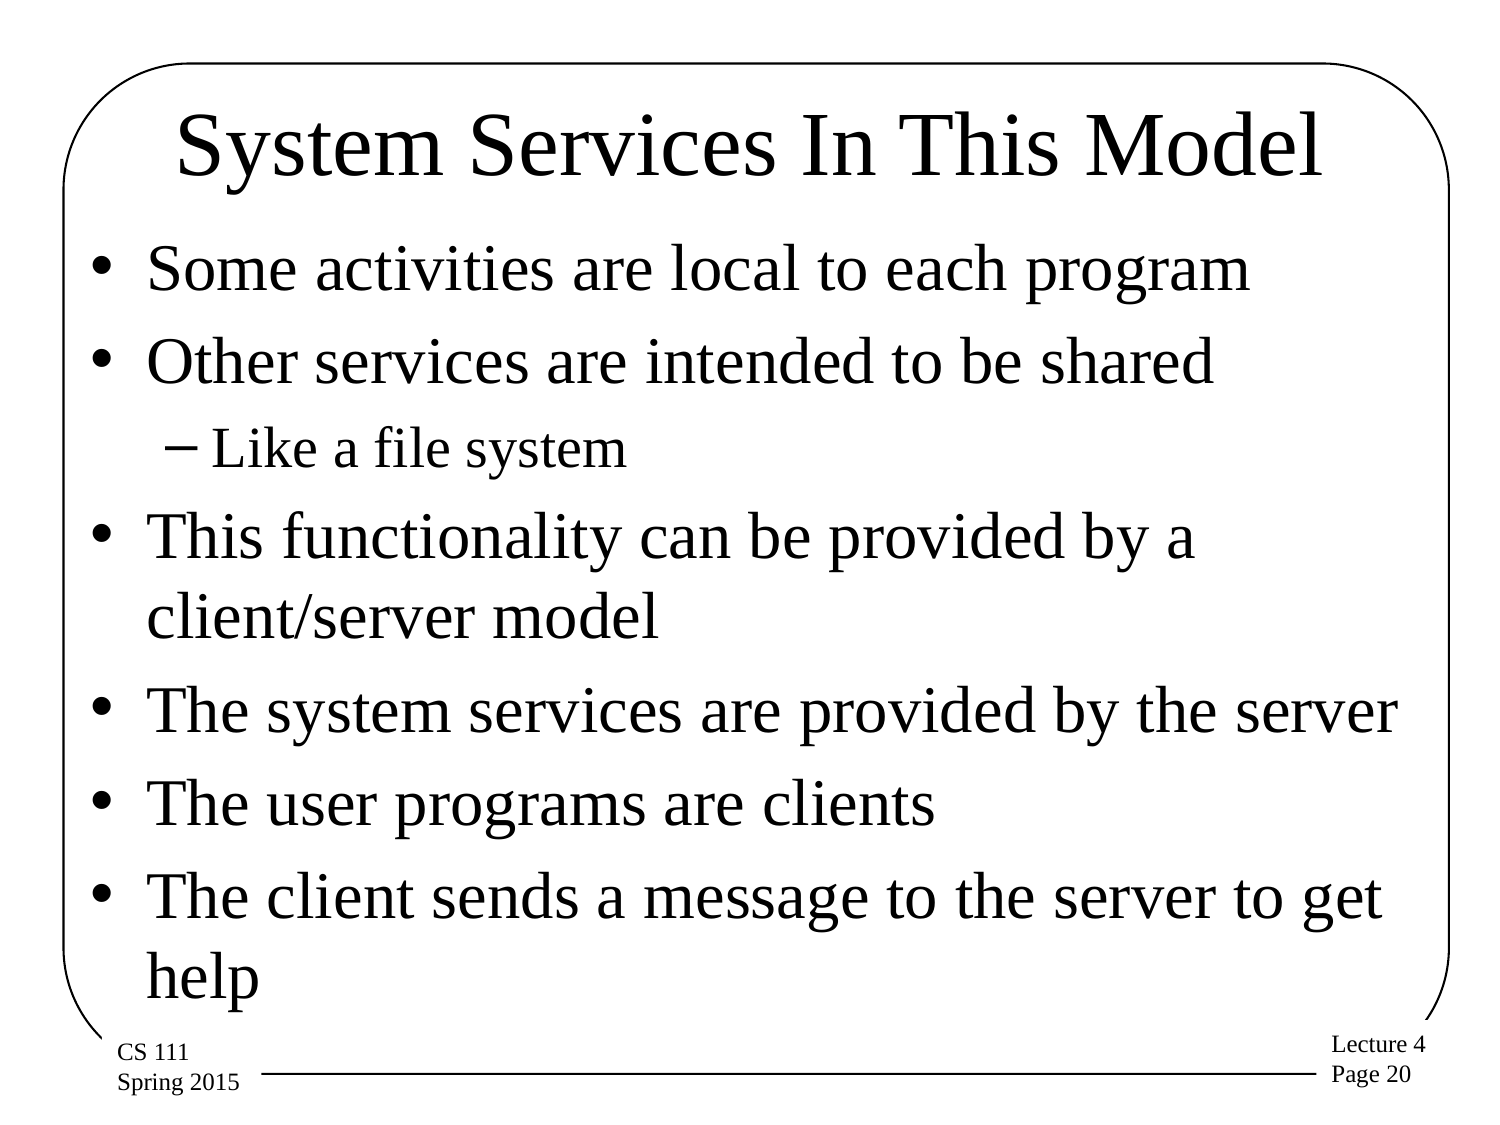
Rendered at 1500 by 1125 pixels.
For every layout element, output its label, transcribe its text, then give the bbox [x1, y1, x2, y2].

list Some activities are local to each program Other services are intended to be shared Like a file system This functionality can be provided by a client/server model The system services are provided by the server The user programs are clients The client sends a message to the server to get help [74, 216, 1426, 960]
title System Services In This Model [74, 44, 1426, 216]
